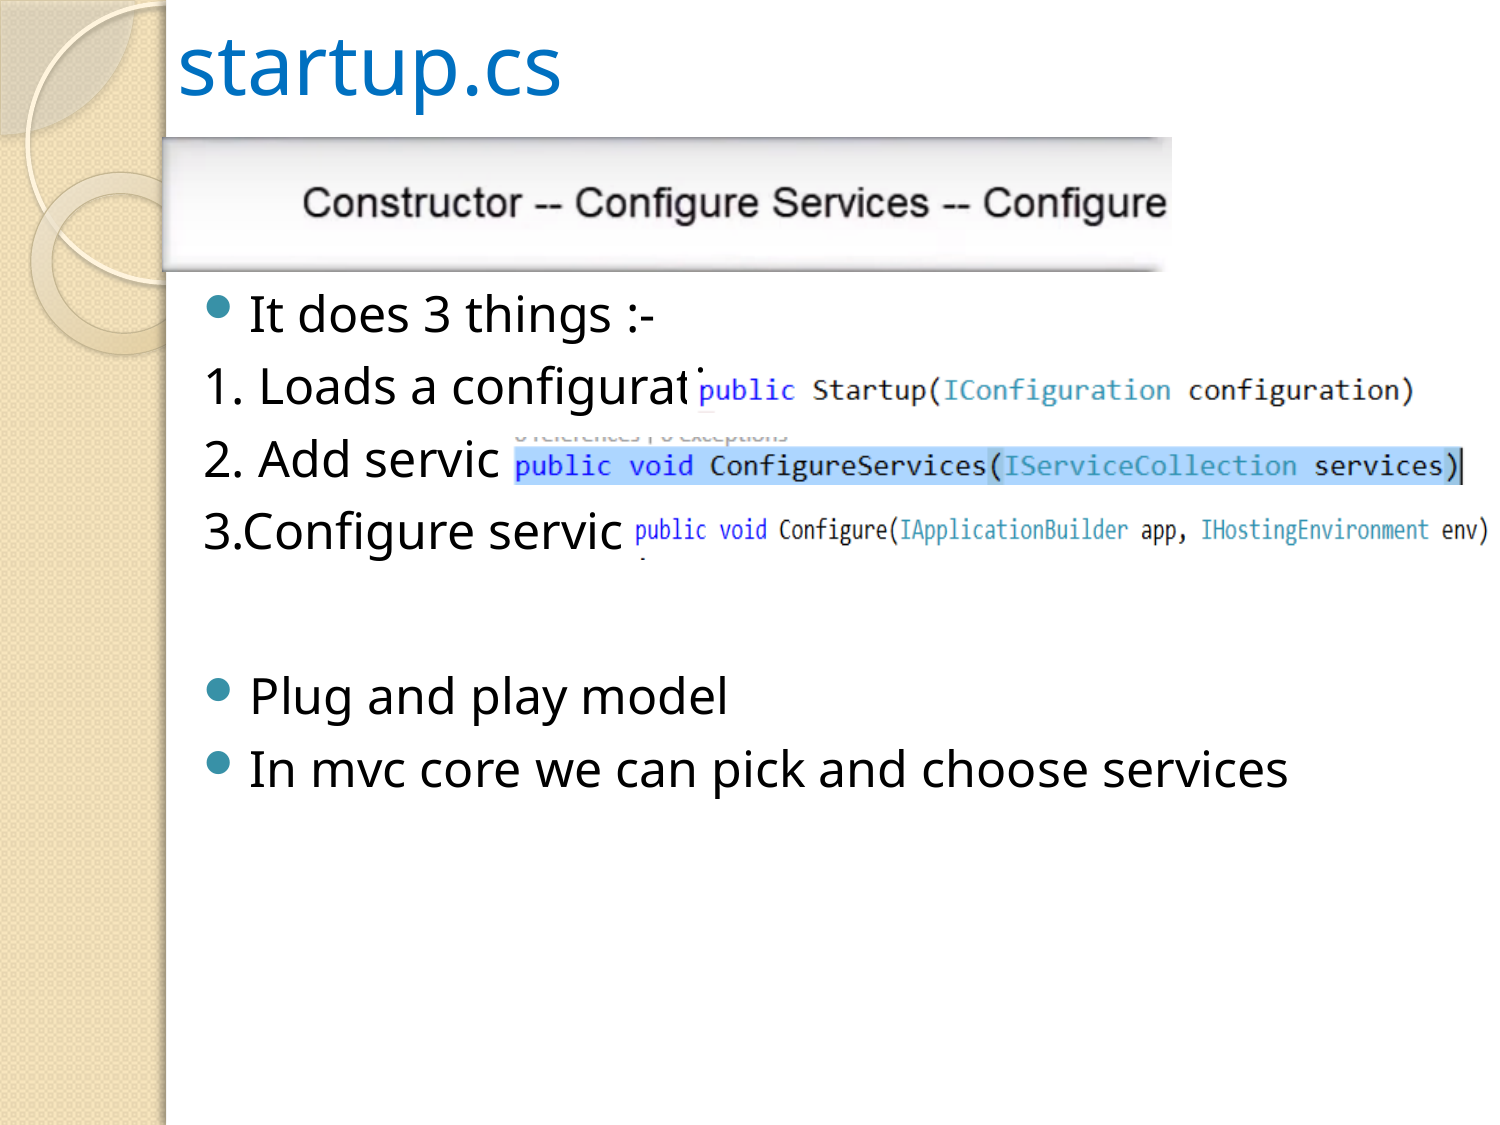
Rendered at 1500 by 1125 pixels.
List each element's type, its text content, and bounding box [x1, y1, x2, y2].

picture [687, 374, 1440, 413]
picture [499, 437, 1477, 485]
text_box It does 3 things :- 1. Loads a configuration 2. Add services 3.Configure services Plug and play model In mvc core we can pick and choose services [174, 274, 1500, 1038]
picture [624, 512, 1500, 560]
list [162, 137, 1173, 273]
title startup.cs [162, 0, 1393, 125]
